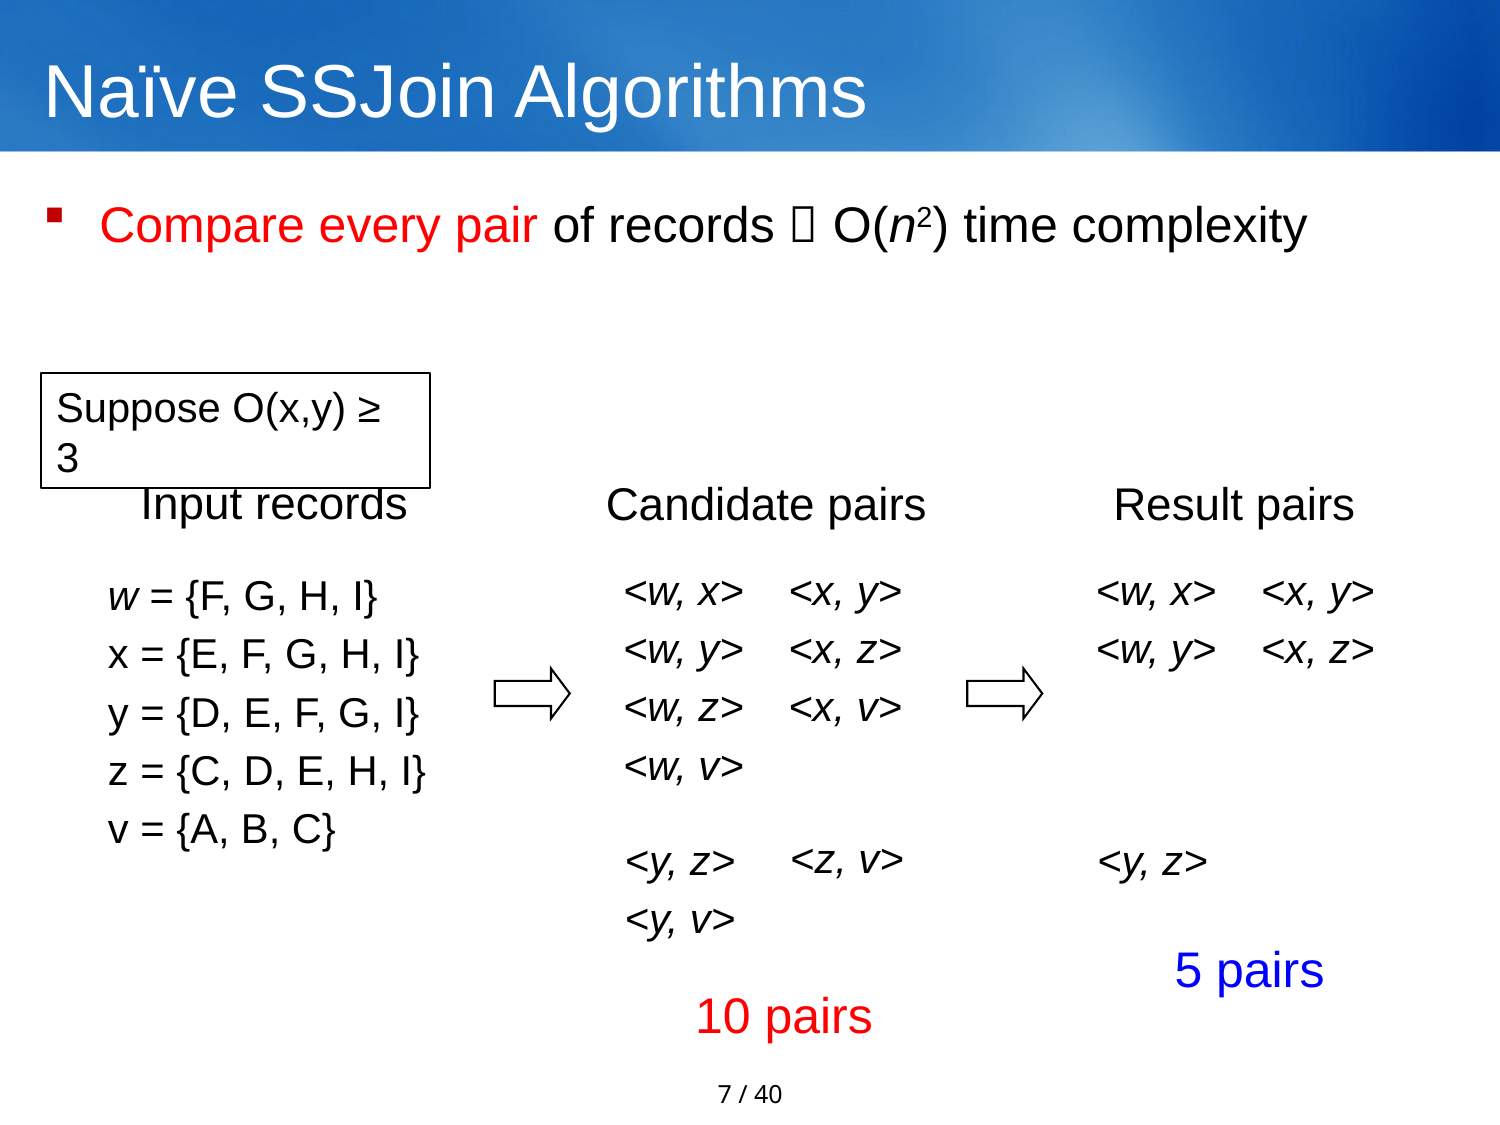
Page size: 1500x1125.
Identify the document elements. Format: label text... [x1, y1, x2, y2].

text_box Suppose O(x,y) ≥ 3 [39, 371, 432, 490]
text_box Input records [125, 490, 424, 537]
title Naïve SSJoin Algorithms [28, 23, 1472, 153]
text_box <w, x> <w, y> <w, z> <w, v> [608, 555, 975, 855]
text_box Candidate pairs [591, 467, 943, 538]
text_box [494, 668, 570, 719]
text_box <w, x> <w, y> [1080, 555, 1447, 796]
text_box <z, v> [775, 824, 938, 890]
text_box w = {F, G, H, I} x = {E, F, G, H, I} y = {D, E, F, G, I} z = {C, D, E, H, I} v = {A, B, C} [93, 561, 460, 860]
text_box 10 pairs [680, 975, 888, 1051]
text_box <x, y> <x, z> <x, v> [773, 555, 936, 738]
text_box Result pairs [1098, 467, 1371, 538]
text_box 5 pairs [1159, 930, 1340, 1005]
text_box [967, 668, 1043, 719]
slide_number 7 [697, 1078, 803, 1114]
picture [0, 0, 1500, 1125]
text_box <y, z> [1082, 826, 1245, 950]
text_box <y, z> <y, v> [609, 826, 773, 950]
list Compare every pair of records  O(n2) time complexity [28, 184, 1472, 350]
text_box <x, y> <x, z> [1246, 555, 1409, 738]
